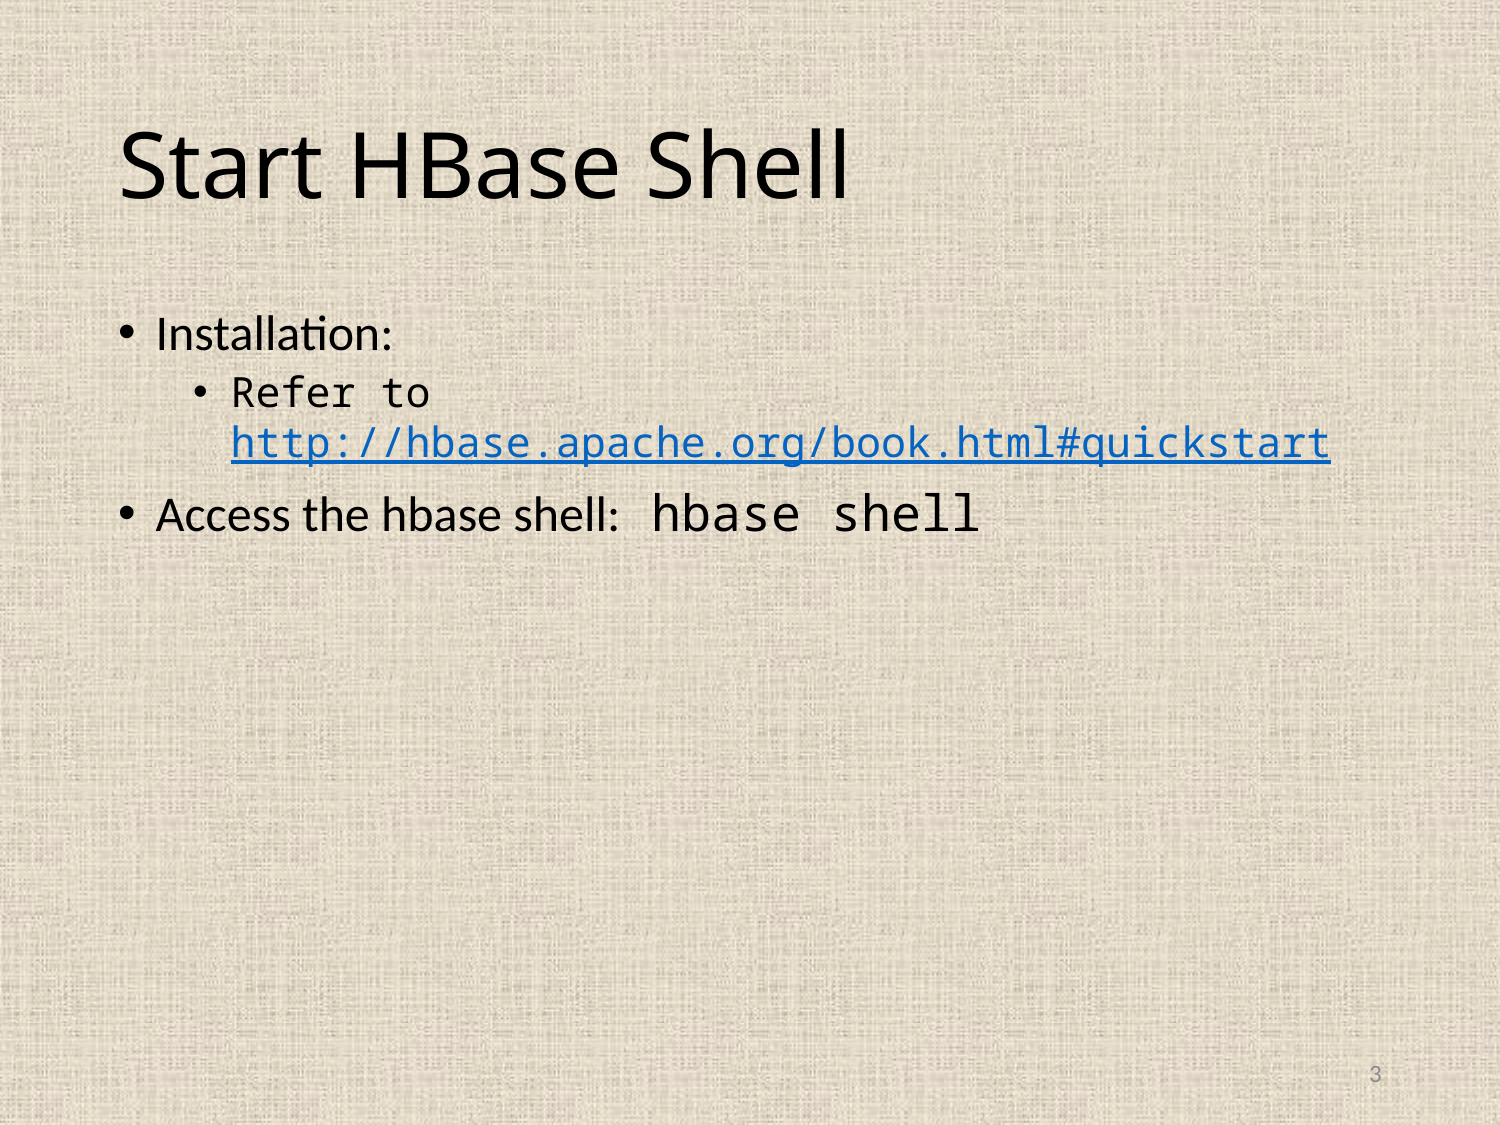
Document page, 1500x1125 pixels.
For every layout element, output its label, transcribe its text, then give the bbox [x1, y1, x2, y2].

list Installation: Refer to http://hbase.apache.org/book.html#quickstart Access the hbase shell: hbase shell [103, 299, 1397, 1014]
title Start HBase Shell [103, 59, 1397, 278]
slide_number 3 [1059, 1042, 1397, 1103]
